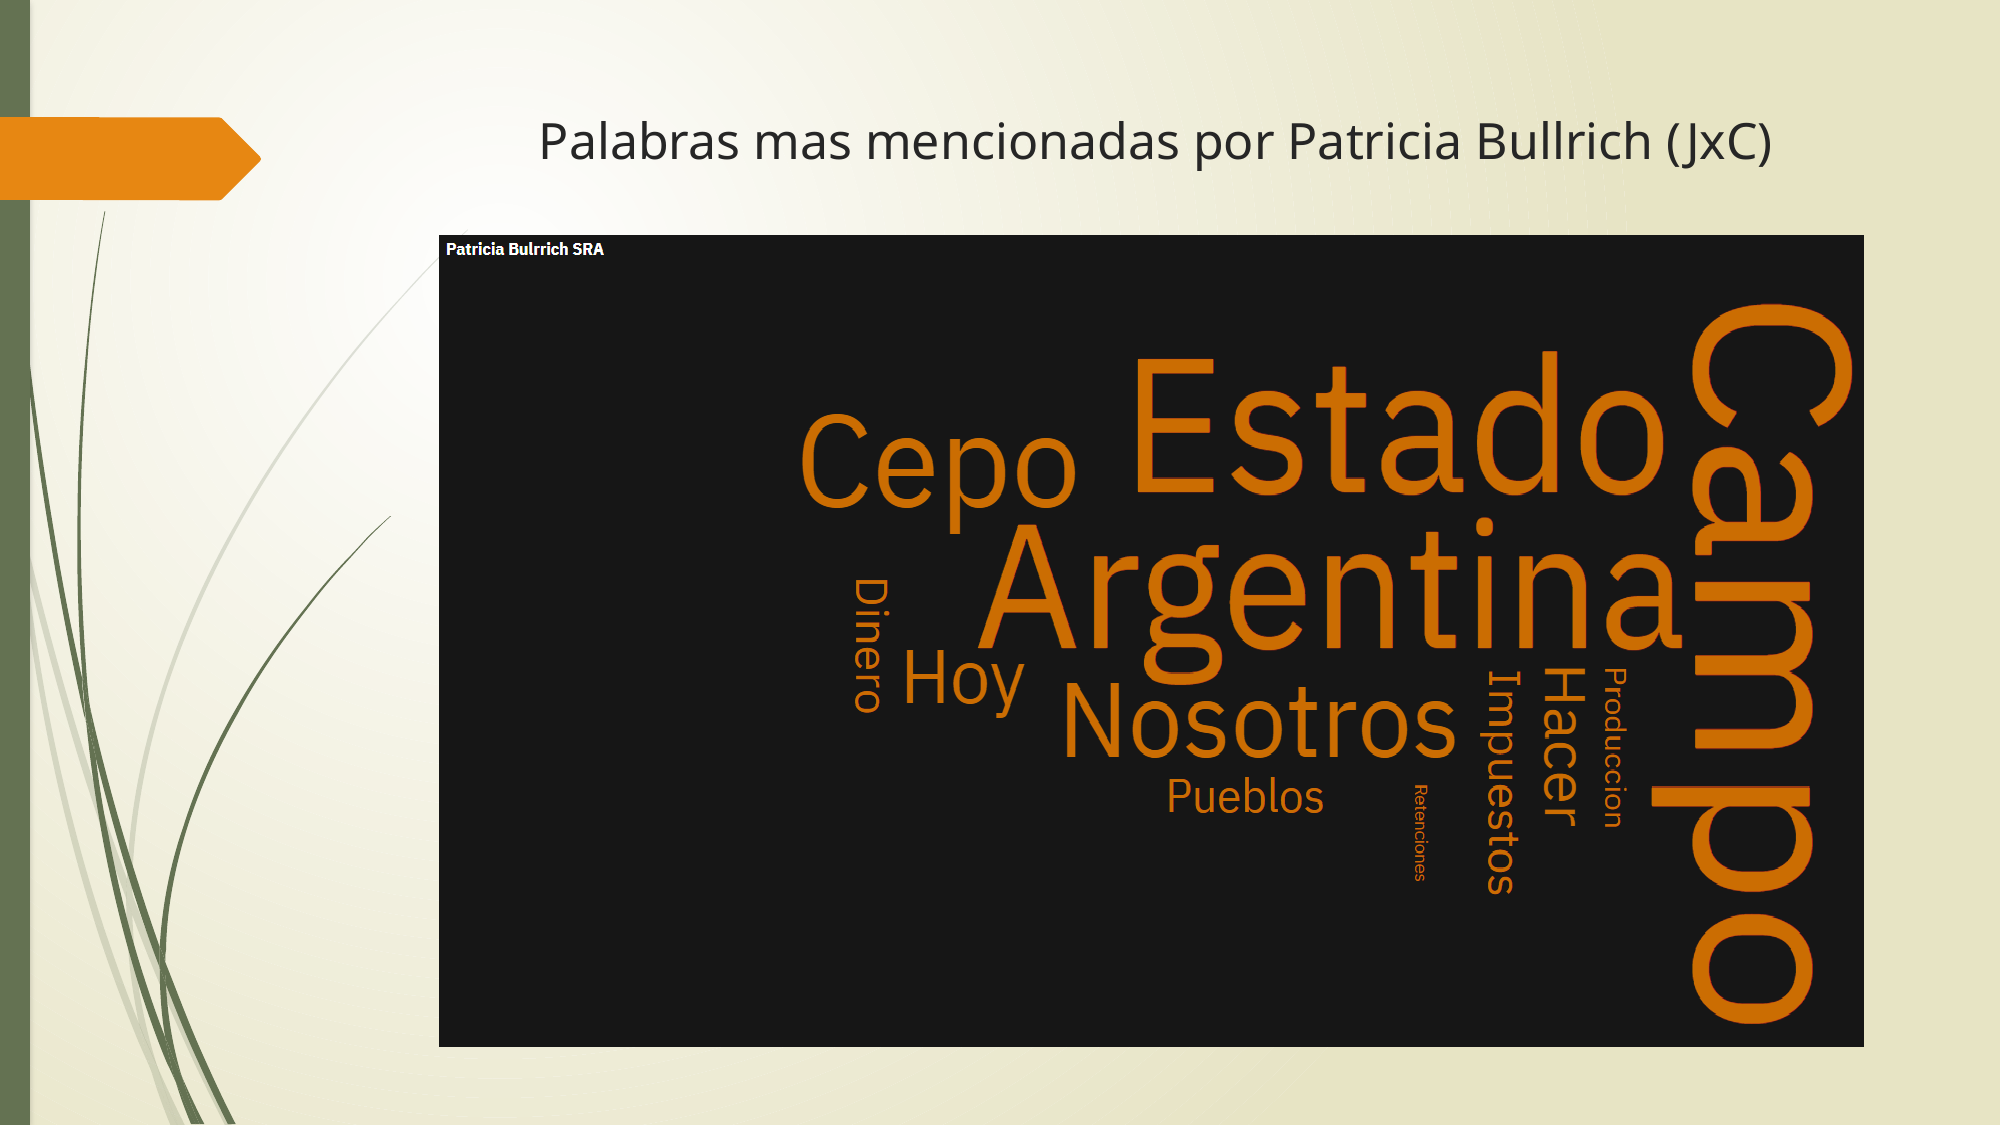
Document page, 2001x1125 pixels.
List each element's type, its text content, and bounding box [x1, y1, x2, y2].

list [439, 235, 1864, 1048]
title Palabras mas mencionadas por Patricia Bullrich (JxC) [425, 102, 1888, 236]
